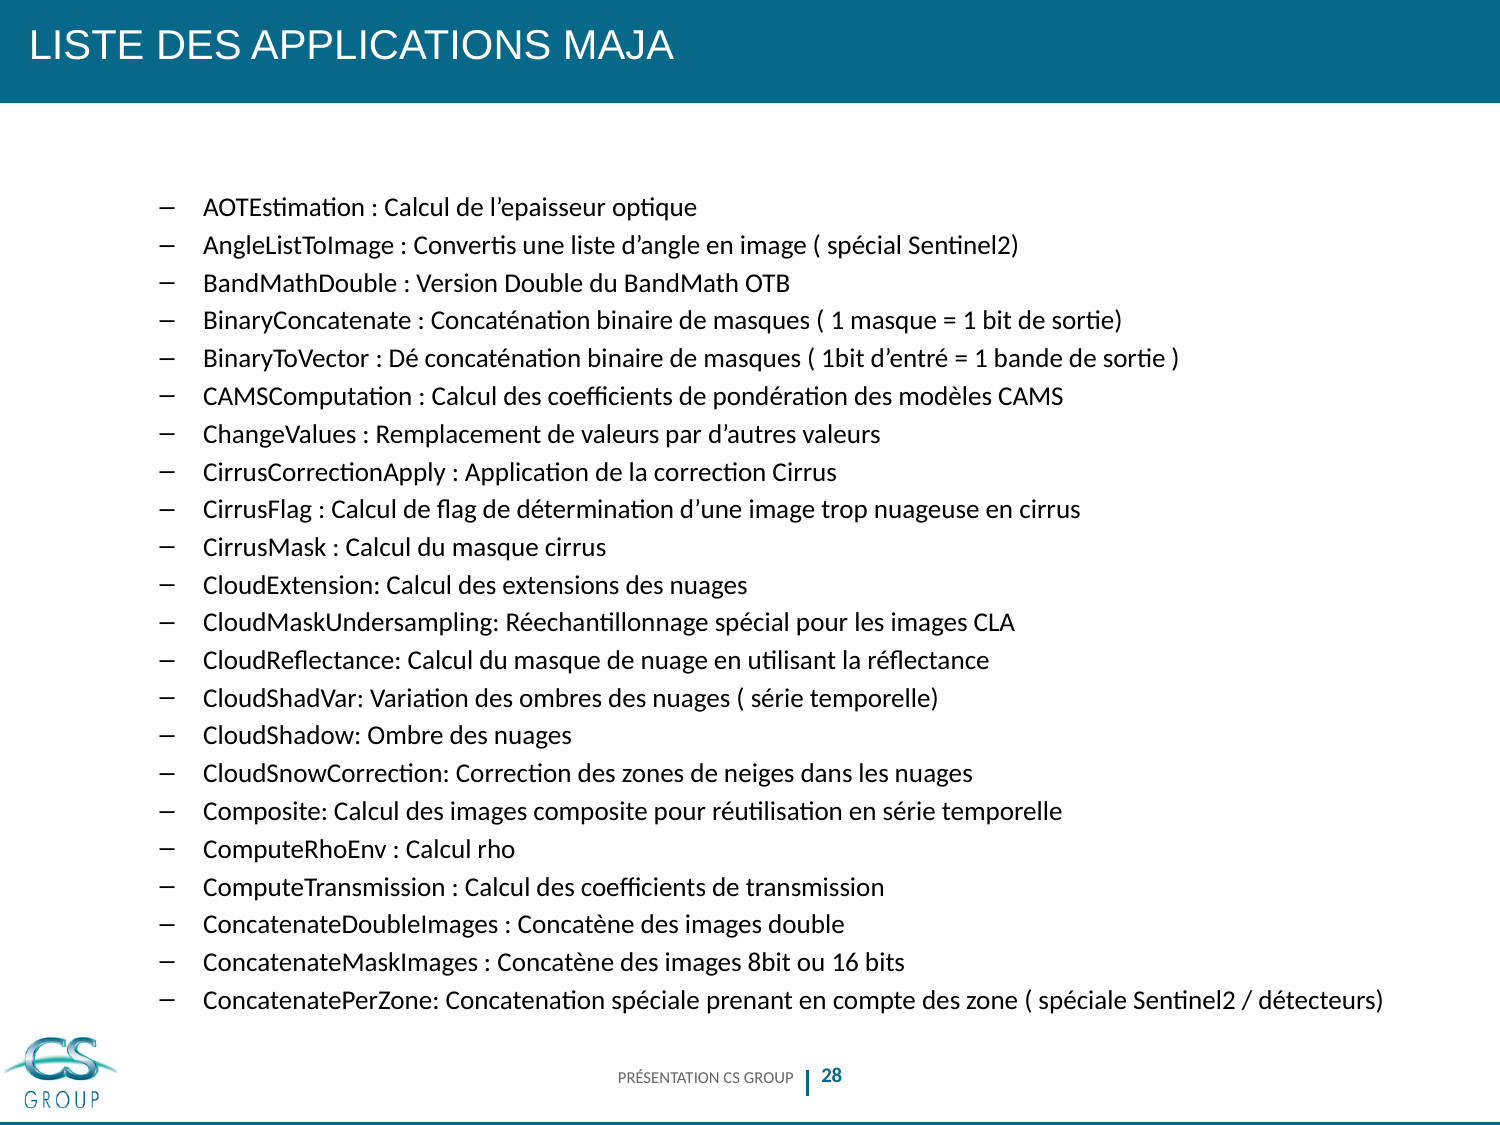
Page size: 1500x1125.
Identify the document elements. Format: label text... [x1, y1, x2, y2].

picture [2, 1037, 119, 1108]
list AOTEstimation : Calcul de l’epaisseur optique AngleListToImage : Convertis une liste d’angle en image ( spécial Sentinel2) BandMathDouble : Version Double du BandMath OTB BinaryConcatenate : Concaténation binaire de masques ( 1 masque = 1 bit de sortie) BinaryToVector : Dé concaténation binaire de masques ( 1bit d’entré = 1 bande de sortie ) CAMSComputation : Calcul des coefficients de pondération des modèles CAMS ChangeValues : Remplacement de valeurs par d’autres valeurs CirrusCorrectionApply : Application de la correction Cirrus CirrusFlag : Calcul de flag de détermination d’une image trop nuageuse en cirrus CirrusMask : Calcul du masque cirrus CloudExtension: Calcul des extensions des nuages CloudMaskUndersampling: Réechantillonnage spécial pour les images CLA CloudReflectance: Calcul du masque de nuage en utilisant la réflectance CloudShadVar: Variation des ombres des nuages ( série temporelle) CloudShadow: Ombre des nuages CloudSnowCorrection: Correction des zones de neiges dans les nuages Composite: Calcul des images composite pour réutilisation en série temporelle ComputeRhoEnv : Calcul rho ComputeTransmission : Calcul des coefficients de transmission ConcatenateDoubleImages : Concatène des images double ConcatenateMaskImages : Concatène des images 8bit ou 16 bits ConcatenatePerZone: Concatenation spéciale prenant en compte des zone ( spéciale Sentinel2 / détecteurs) [75, 182, 1447, 1024]
title Liste des applications MAJA [13, 10, 1289, 95]
